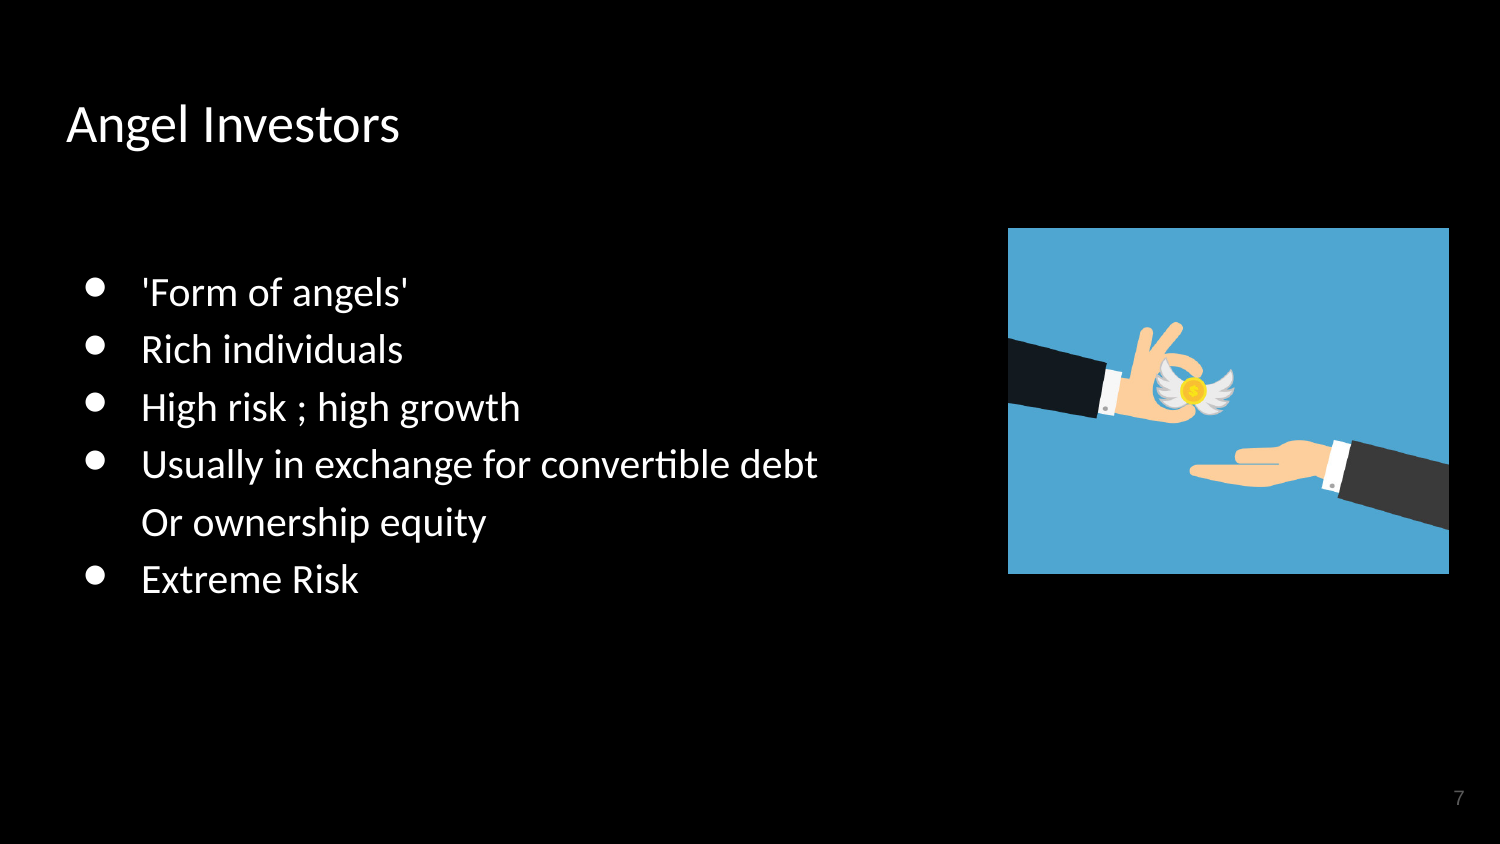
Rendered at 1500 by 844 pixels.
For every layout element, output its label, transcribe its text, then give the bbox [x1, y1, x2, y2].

picture [1007, 228, 1450, 574]
list 'Form of angels' Rich individuals High risk ; high growth Usually in exchange for convertible debt Or ownership equity Extreme Risk [51, 241, 1449, 803]
slide_number ‹#› [1389, 764, 1480, 830]
title Angel Investors [51, 72, 1449, 167]
